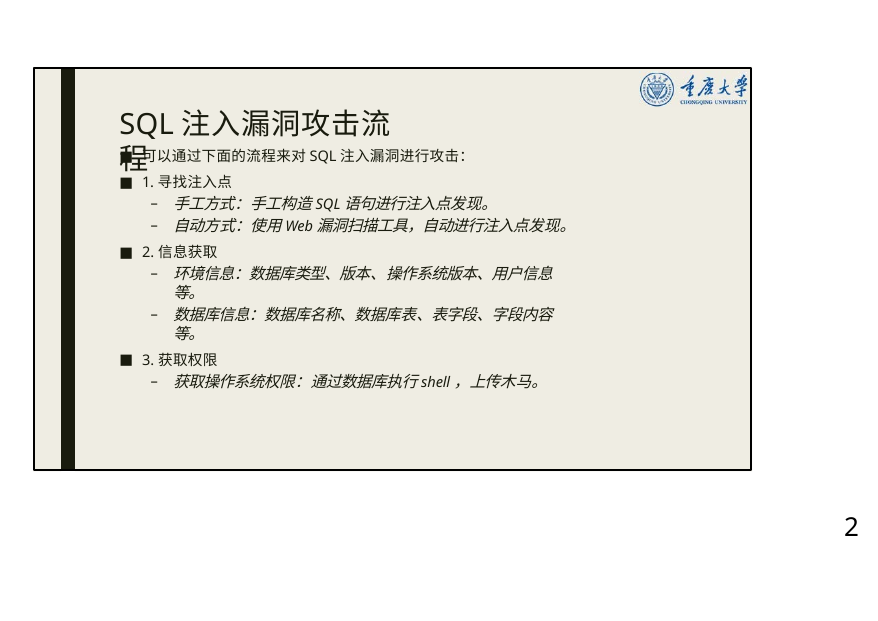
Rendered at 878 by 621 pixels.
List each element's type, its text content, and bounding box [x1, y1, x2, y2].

text_box [34, 67, 752, 471]
text_box 2 [842, 507, 861, 542]
